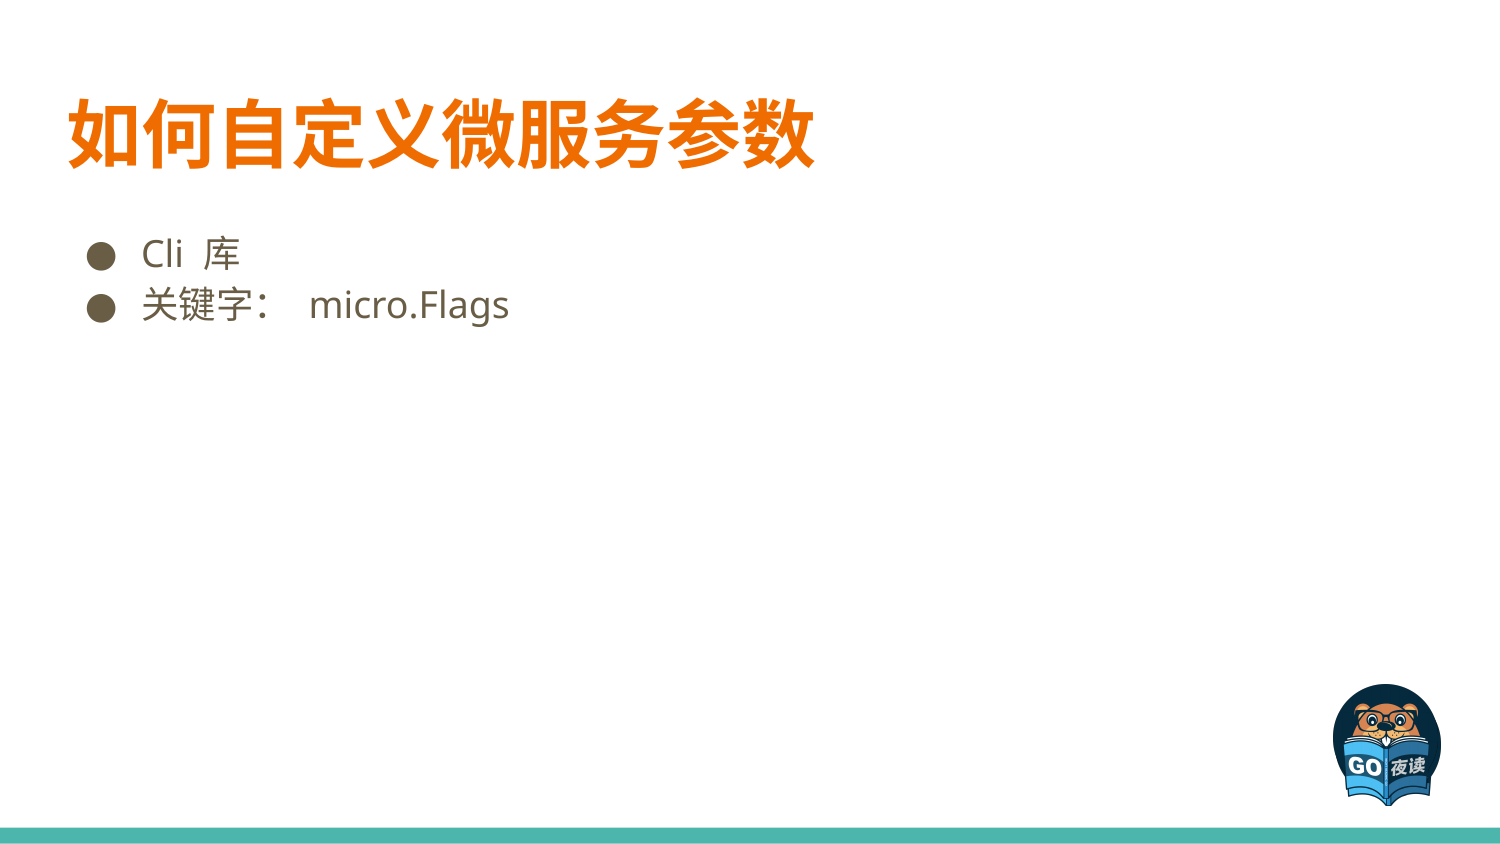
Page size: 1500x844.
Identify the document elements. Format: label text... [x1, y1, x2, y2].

title 如何自定义微服务参数 [51, 72, 1449, 189]
list Cli 库 关键字： micro.Flags [51, 207, 1449, 750]
picture [1333, 750, 1441, 806]
